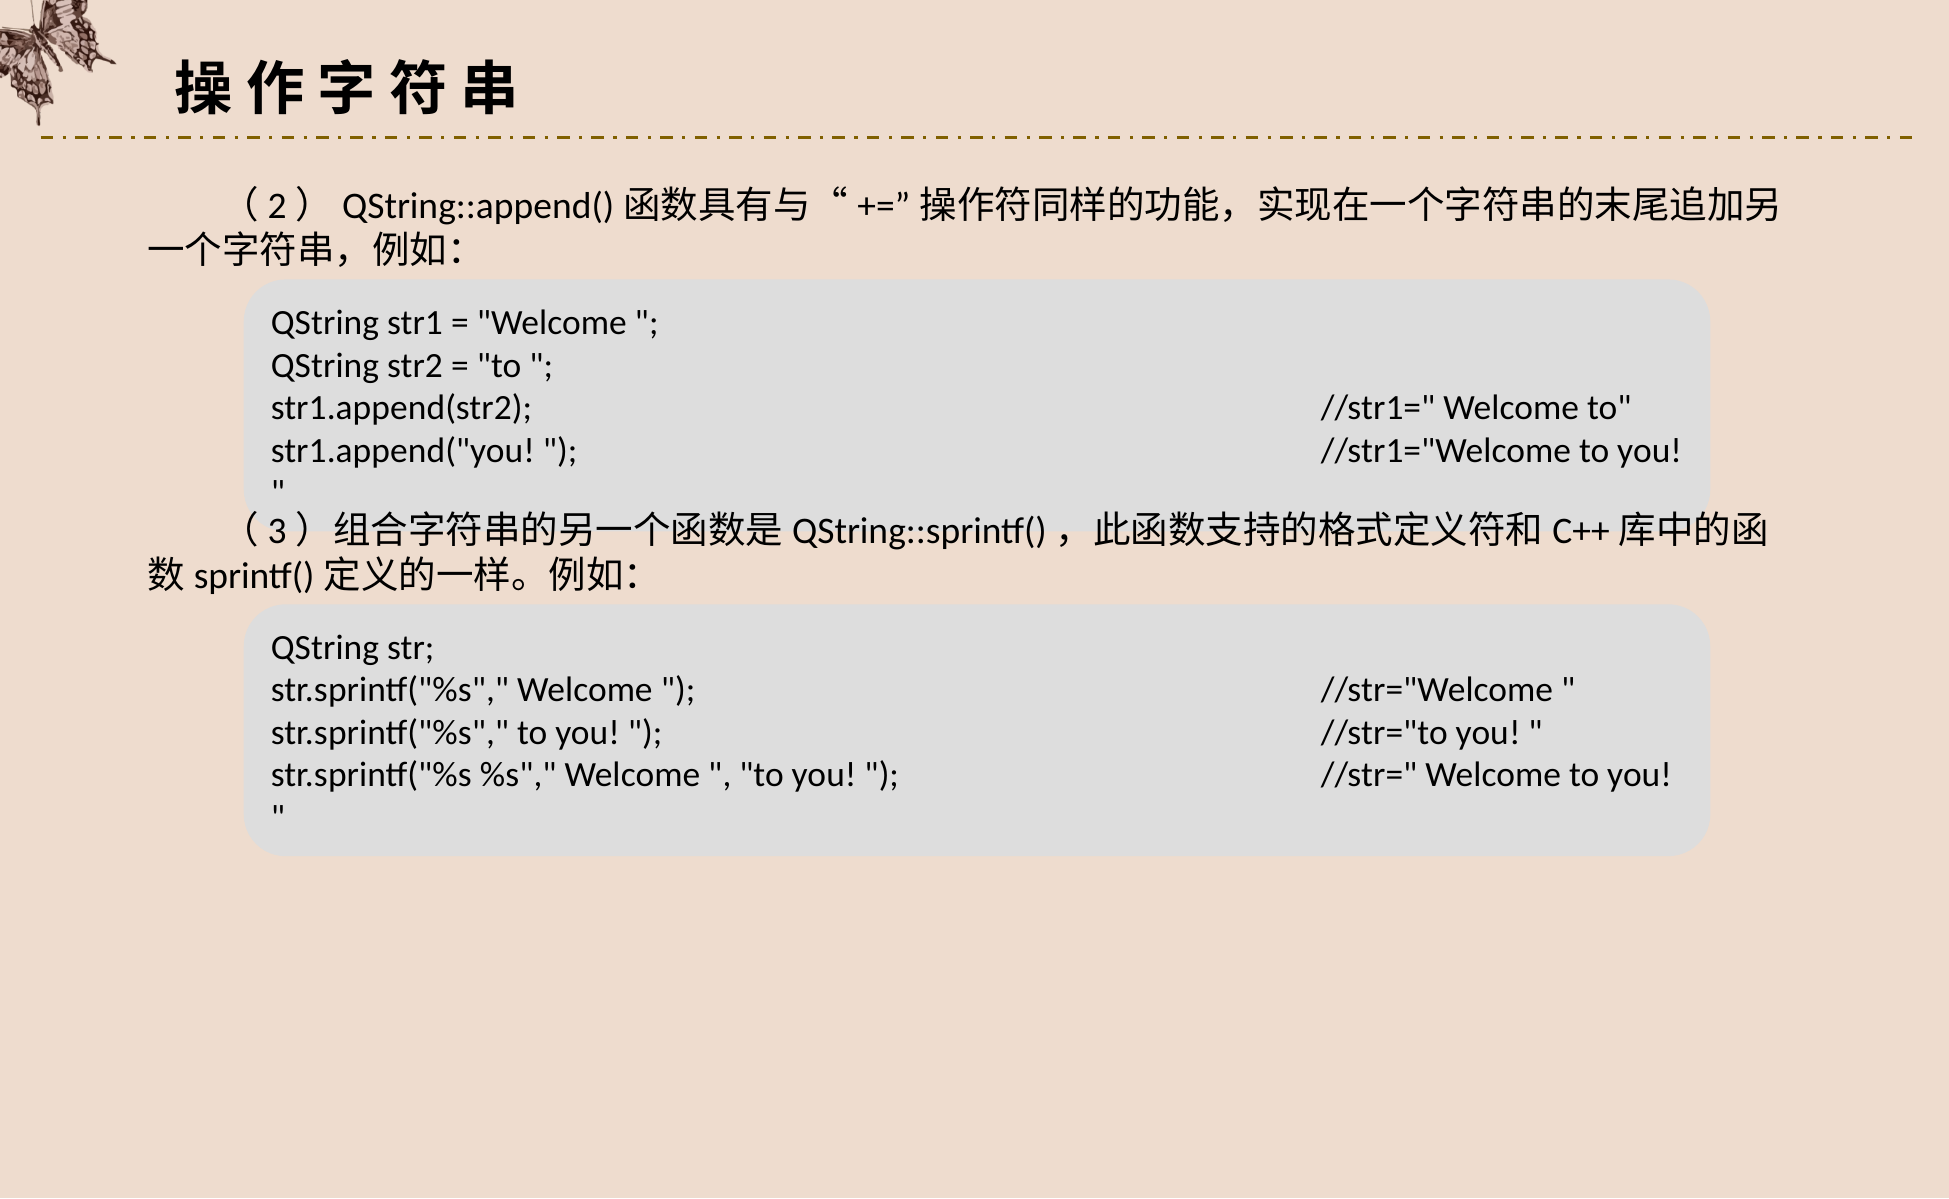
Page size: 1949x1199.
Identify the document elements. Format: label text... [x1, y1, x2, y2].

text_box （3）组合字符串的另一个函数是QString::sprintf()，此函数支持的格式定义符和C++库中的函数sprintf()定义的一样。例如： [132, 498, 1789, 603]
text_box QString str; str.sprintf("%s"," Welcome "); //str="Welcome " str.sprintf("%s"," to you! "); //str="to you! " str.sprintf("%s %s"," Welcome ", "to you! "); //str=" Welcome to you! " [243, 604, 1711, 857]
text_box （2）QString::append()函数具有与“+=”操作符同样的功能，实现在一个字符串的末尾追加另一个字符串，例如： [132, 173, 1820, 279]
text_box QString str1 = "Welcome "; QString str2 = "to "; str1.append(str2); //str1=" Welcome to" str1.append("you! "); //str1="Welcome to you! " [243, 279, 1711, 498]
text_box 操 作 字 符 串 [160, 43, 539, 129]
picture [0, 0, 142, 138]
